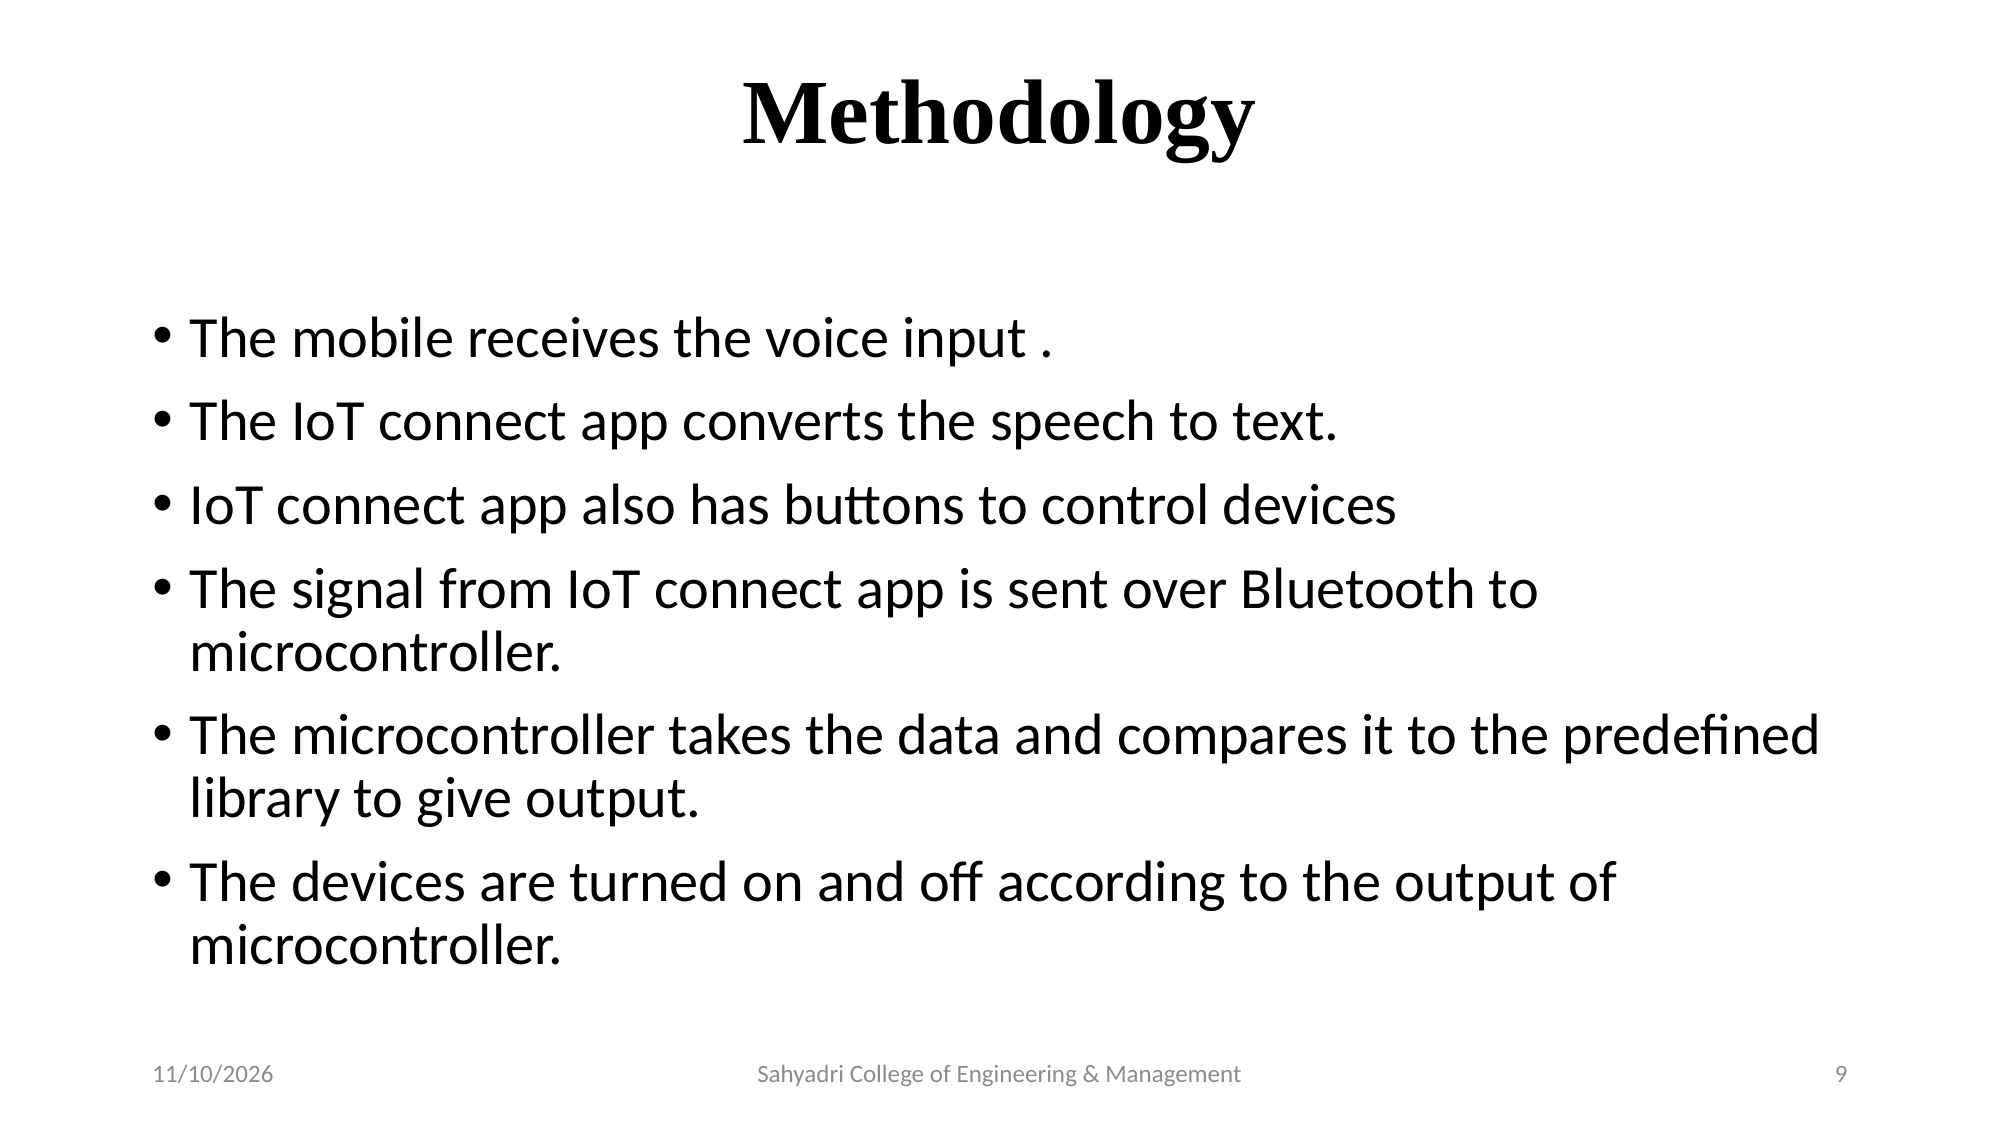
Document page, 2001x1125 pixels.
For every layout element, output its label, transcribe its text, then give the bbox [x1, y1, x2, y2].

slide_number 29-Jul-22 [137, 1042, 588, 1103]
footer Sahyadri College of Engineering & Management [662, 1042, 1338, 1103]
slide_number 9 [1412, 1042, 1863, 1103]
list The mobile receives the voice input . The IoT connect app converts the speech to text. IoT connect app also has buttons to control devices The signal from IoT connect app is sent over Bluetooth to microcontroller. The microcontroller takes the data and compares it to the predefined library to give output. The devices are turned on and off according to the output of microcontroller. [137, 299, 1863, 1014]
title Methodology [137, 59, 1863, 278]
